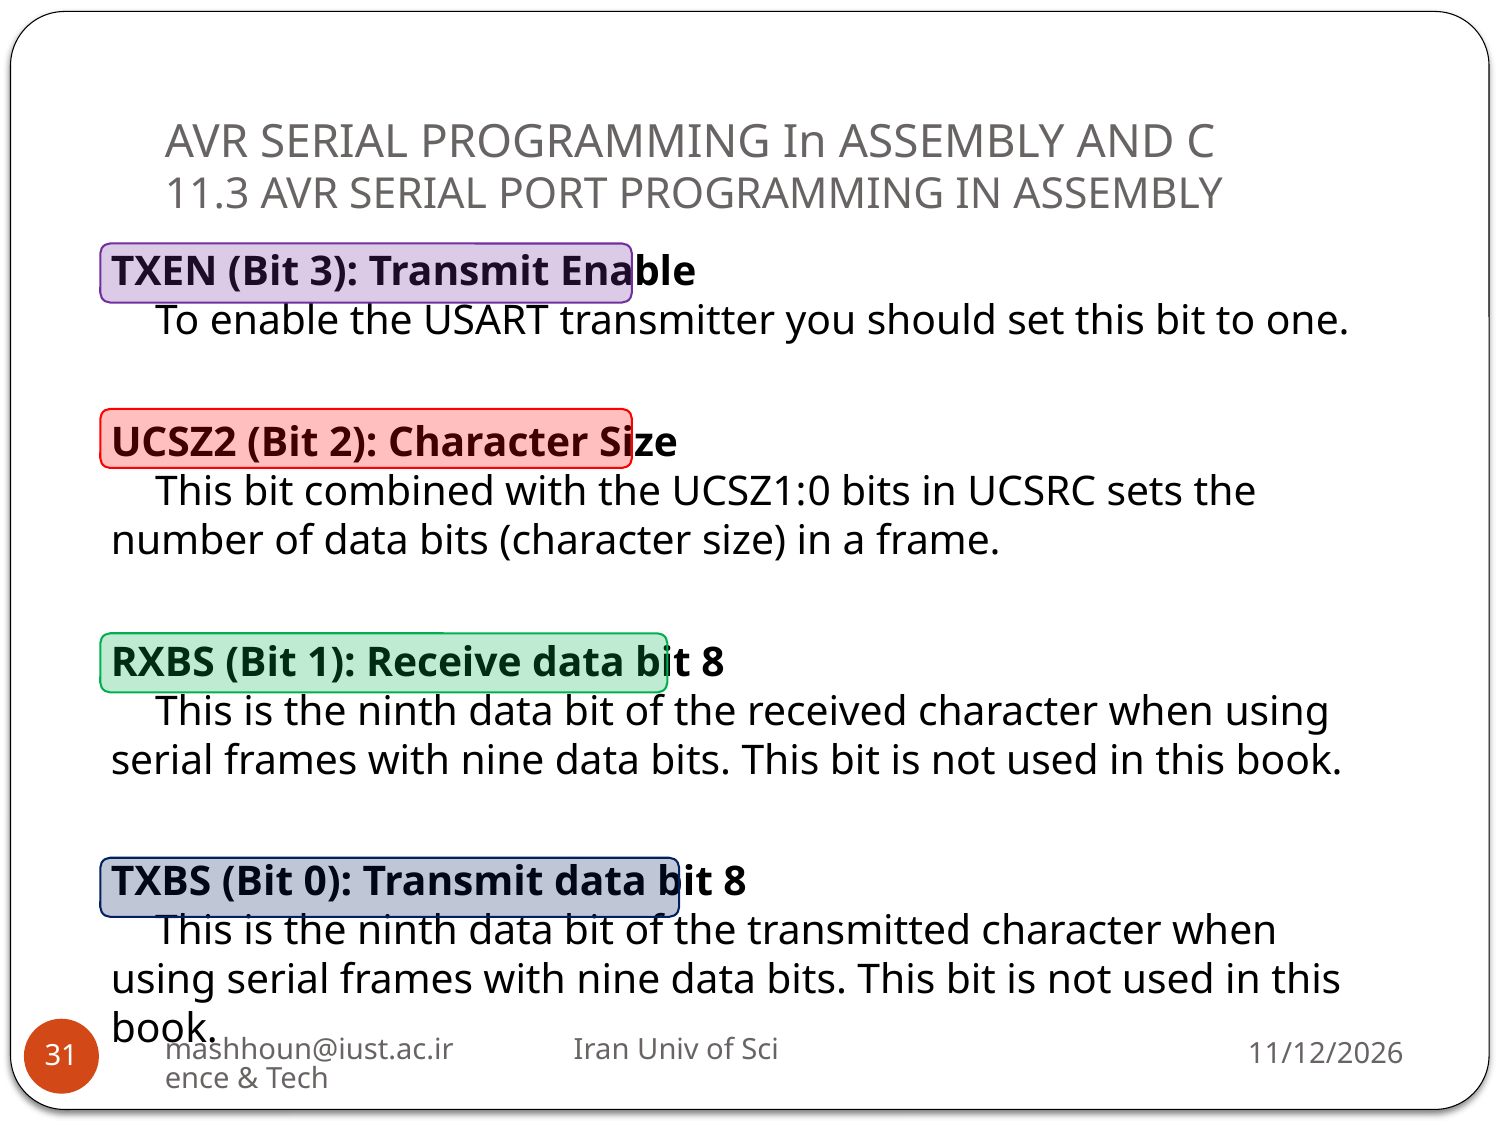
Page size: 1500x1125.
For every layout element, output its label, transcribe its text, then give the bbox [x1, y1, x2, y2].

slide_number 31 [23, 1018, 98, 1094]
text_box [99, 856, 681, 918]
footer mashhoun@iust.ac.ir Iran Univ of Science & Tech [150, 1067, 800, 1088]
text_box [99, 242, 633, 304]
text_box [99, 407, 633, 469]
title AVR SERIAL PROGRAMMING In ASSEMBLY AND C 11.3 AVR SERIAL PORT PROGRAMMING IN ASSEMBLY [150, 45, 1425, 233]
text_box [99, 632, 669, 694]
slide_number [1012, 1015, 1419, 1094]
list TXEN (Bit 3): Transmit Enable To enable the USART transmitter you should set this bit to one. UCSZ2 (Bit 2): Character Size This bit combined with the UCSZ1:0 bits in UCSRC sets the number of data bits (character size) in a frame. RXBS (Bit 1): Receive data bit 8 This is the ninth data bit of the received character when using serial frames with nine data bits. This bit is not used in this book. TXBS (Bit 0): Transmit data bit 8 This is the ninth data bit of the transmitted character when using serial frames with nine data bits. This bit is not used in this book. [96, 237, 1372, 1067]
